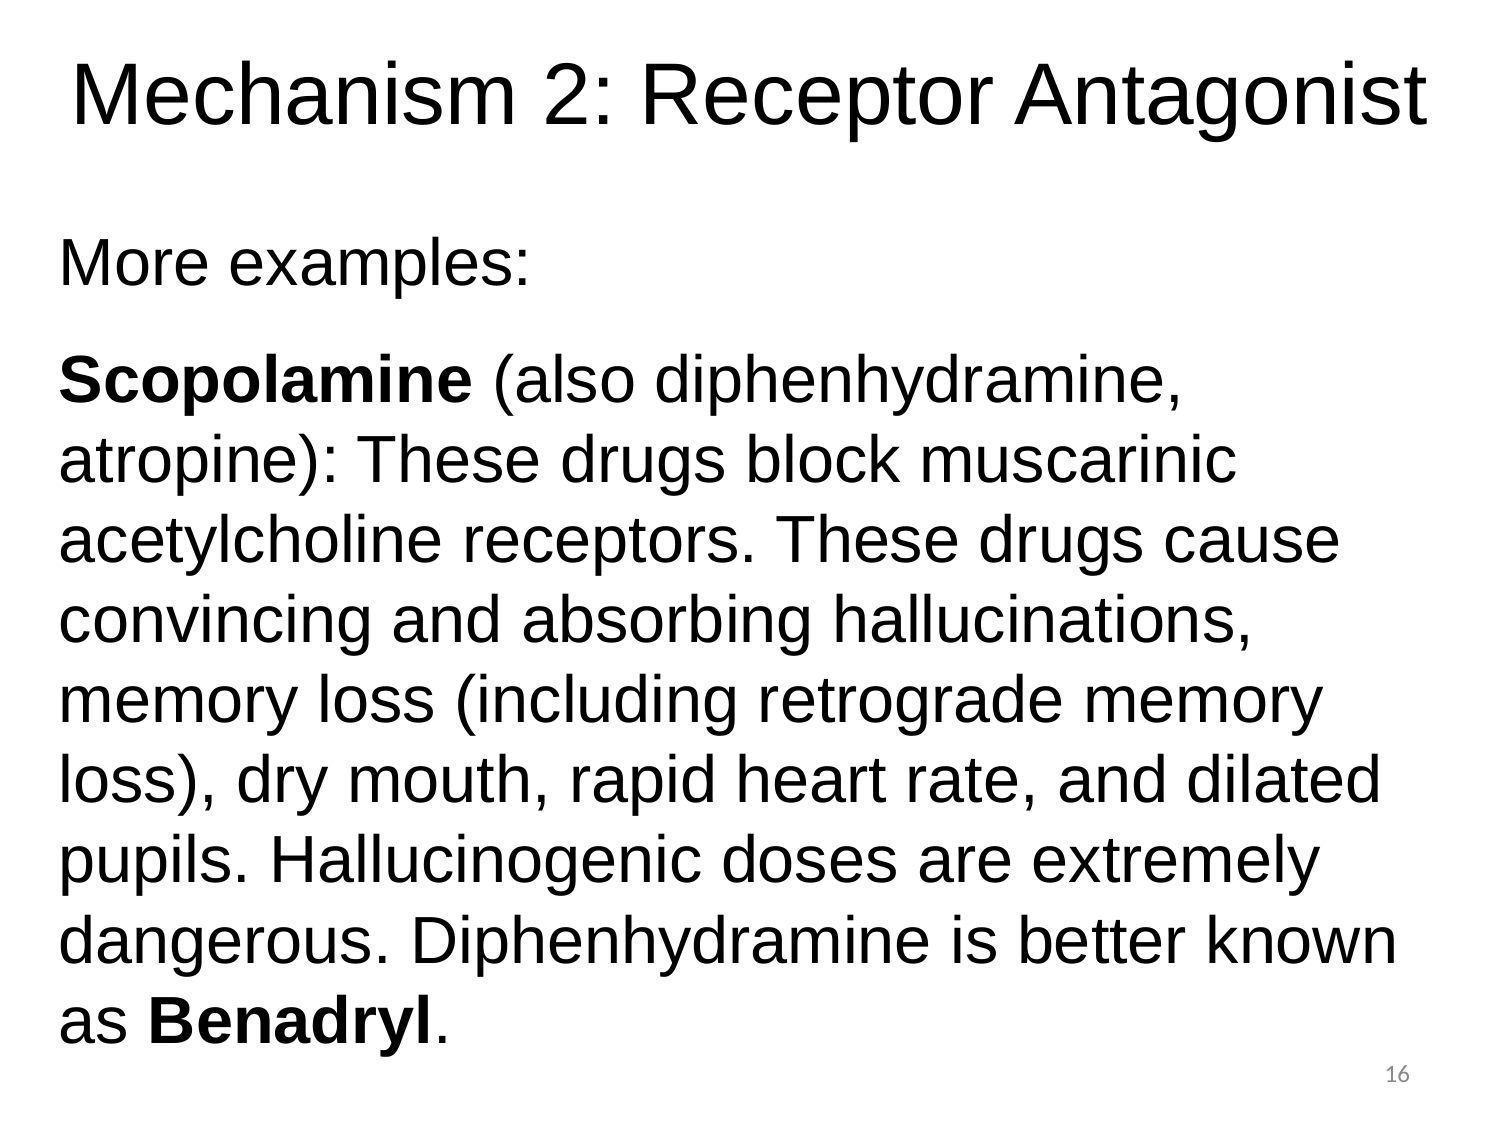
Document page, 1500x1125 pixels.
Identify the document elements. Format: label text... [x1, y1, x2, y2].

slide_number 16 [1074, 1042, 1425, 1103]
text_box More examples: Scopolamine (also diphenhydramine, atropine): These drugs block muscarinic acetylcholine receptors. These drugs cause convincing and absorbing hallucinations, memory loss (including retrograde memory loss), dry mouth, rapid heart rate, and dilated pupils. Hallucinogenic doses are extremely dangerous. Diphenhydramine is better known as Benadryl. [44, 210, 1456, 1083]
text_box Mechanism 2: Receptor Antagonist [44, 29, 1456, 150]
